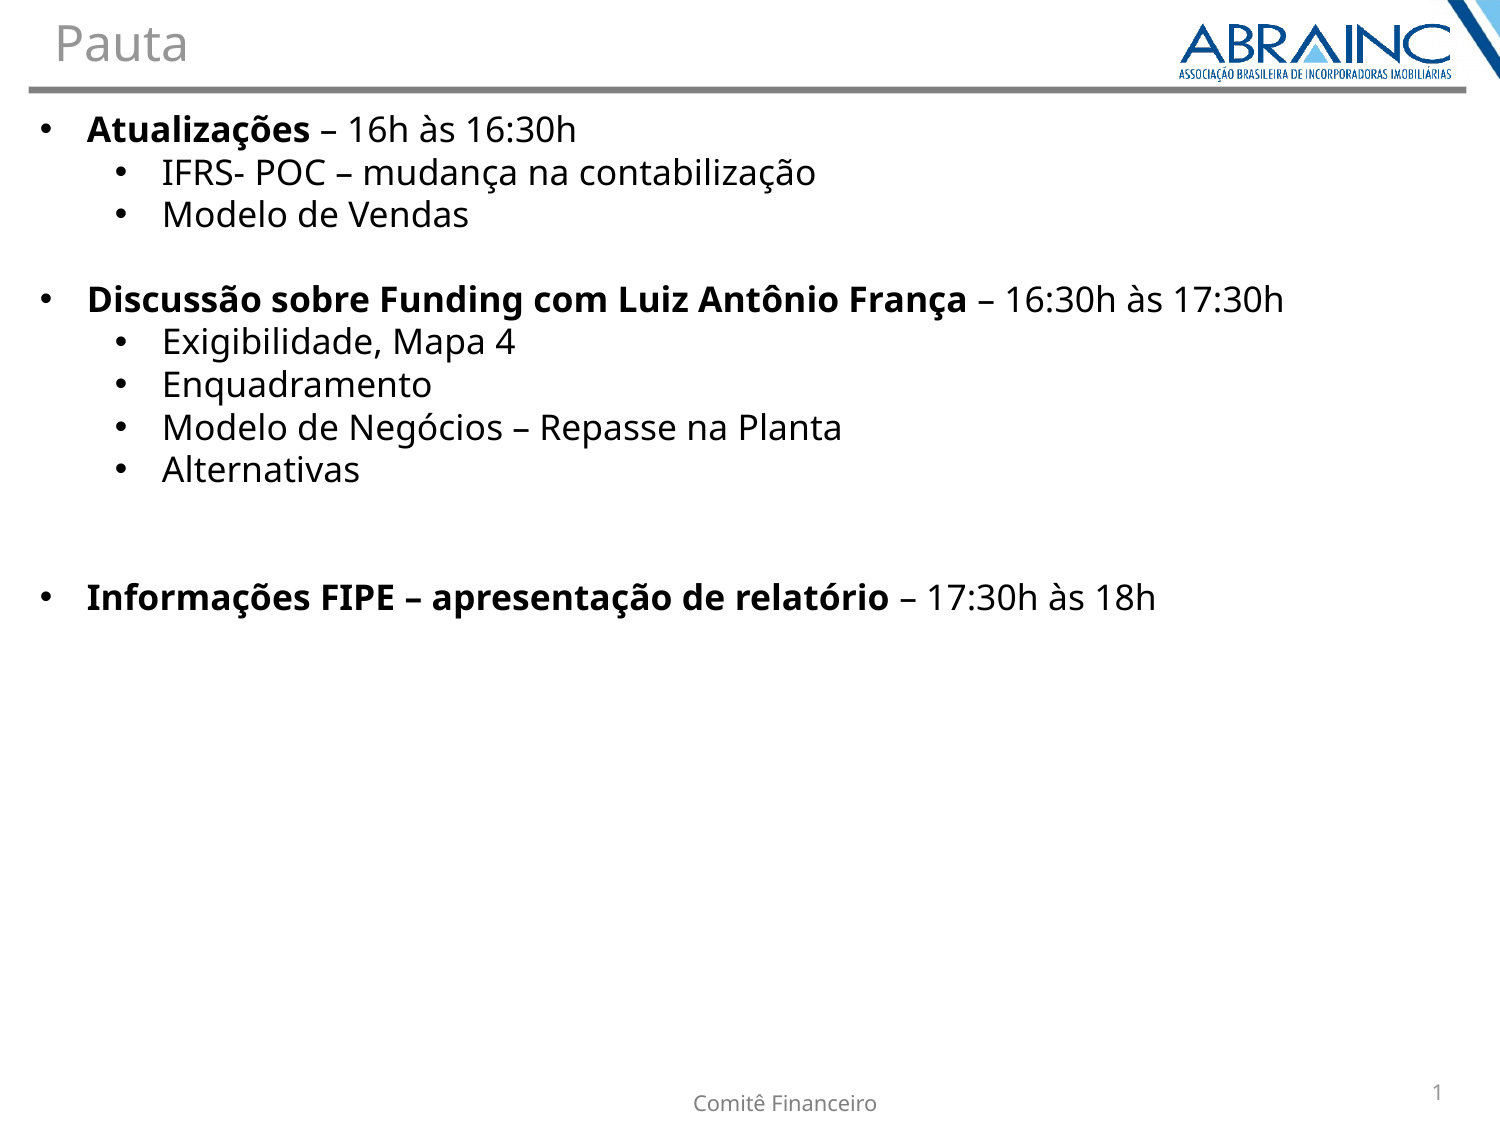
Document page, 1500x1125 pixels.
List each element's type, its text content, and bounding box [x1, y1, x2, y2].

text_box Comitê Financeiro [655, 1081, 916, 1125]
text_box Atualizações – 16h às 16:30h IFRS- POC – mudança na contabilização Modelo de Vendas Discussão sobre Funding com Luiz Antônio França – 16:30h às 17:30h Exigibilidade, Mapa 4 Enquadramento Modelo de Negócios – Repasse na Planta Alternativas Informações FIPE – apresentação de relatório – 17:30h às 18h [29, 101, 1445, 836]
picture [1175, 0, 1500, 83]
text_box 1 [1198, 1070, 1459, 1114]
title Pauta [39, 0, 1254, 101]
